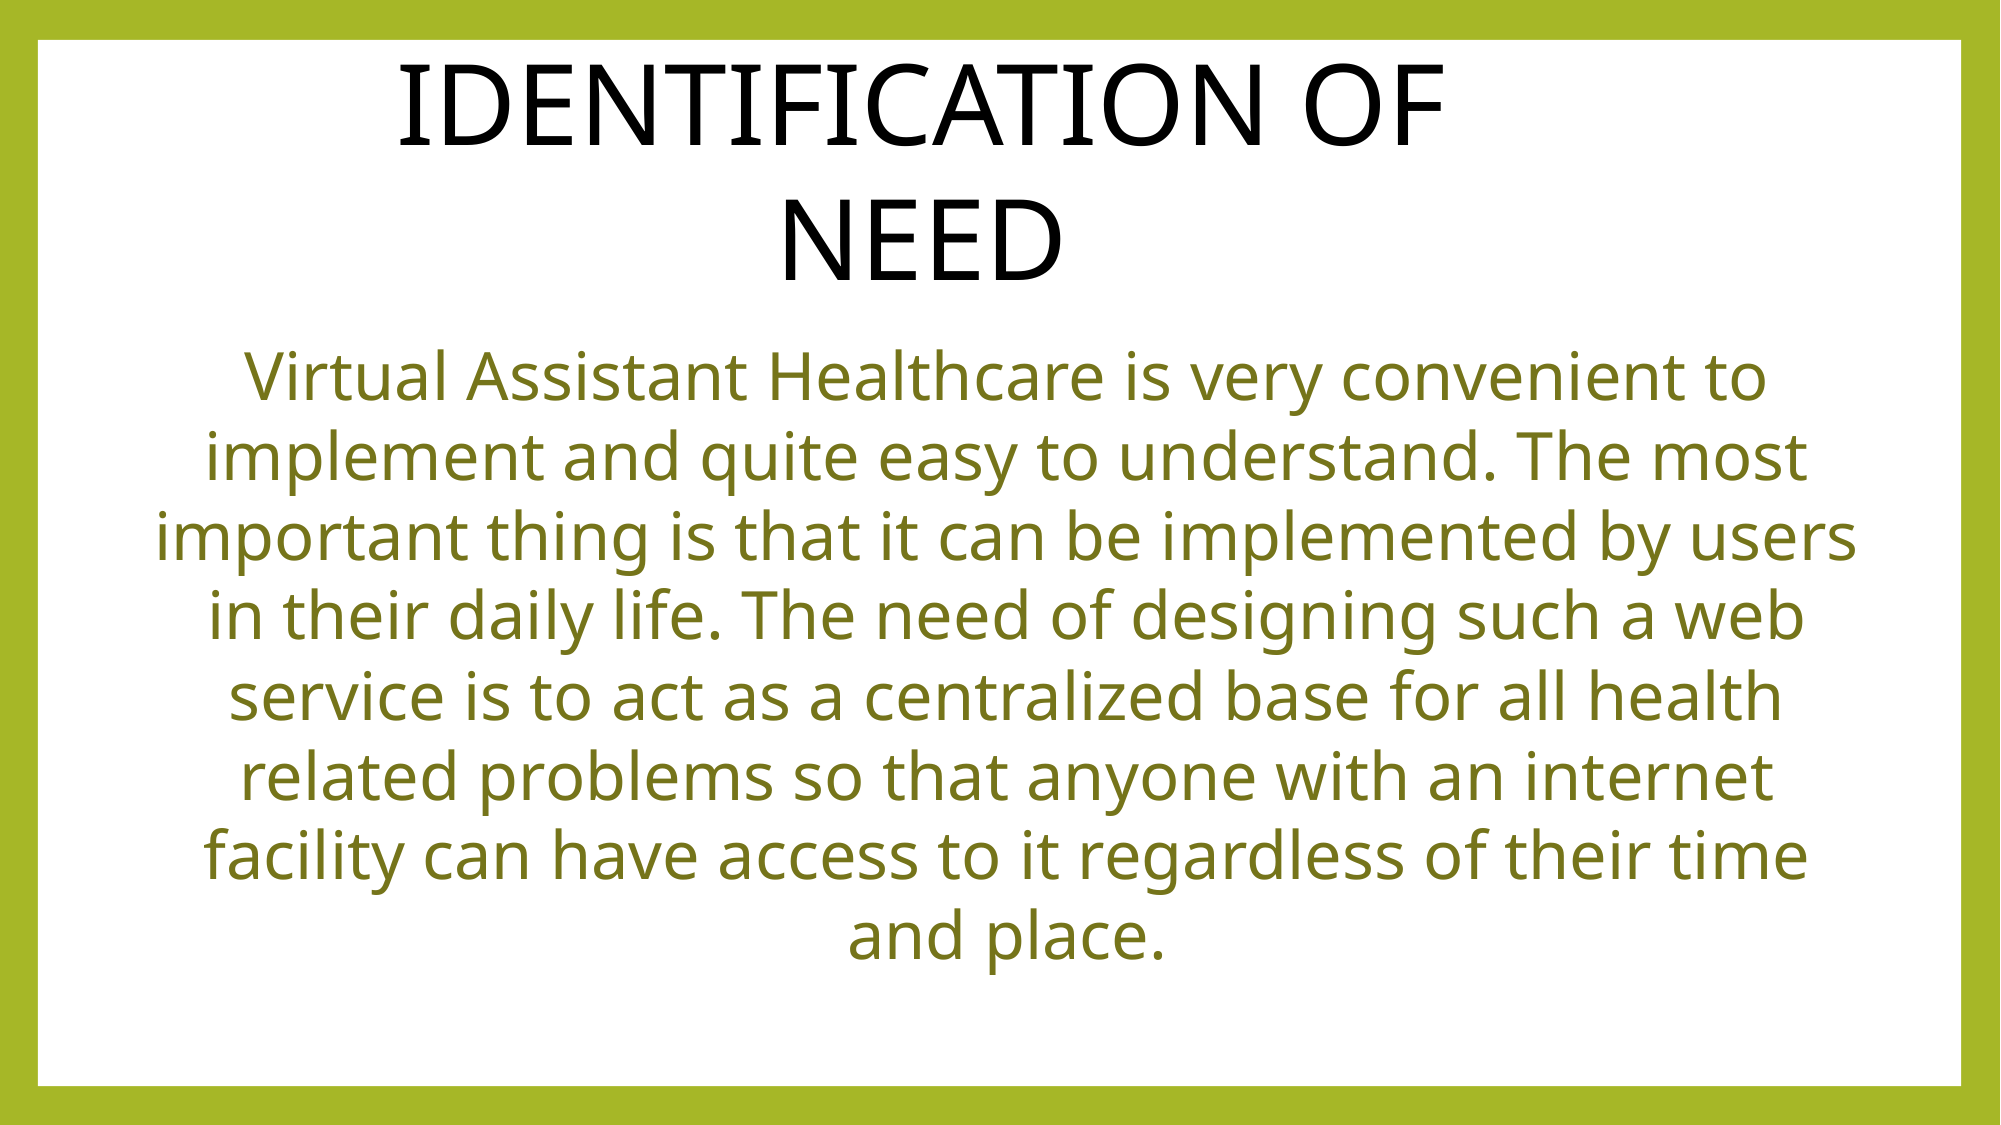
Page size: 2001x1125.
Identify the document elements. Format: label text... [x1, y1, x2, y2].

text_box IDENTIFICATION OF NEED [237, 92, 1606, 245]
text_box Virtual Assistant Healthcare is very convenient to implement and quite easy to understand. The most important thing is that it can be implemented by users in their daily life. The need of designing such a web service is to act as a centralized base for all health related problems so that anyone with an internet facility can have access to it regardless of their time and place. [131, 303, 1884, 1004]
